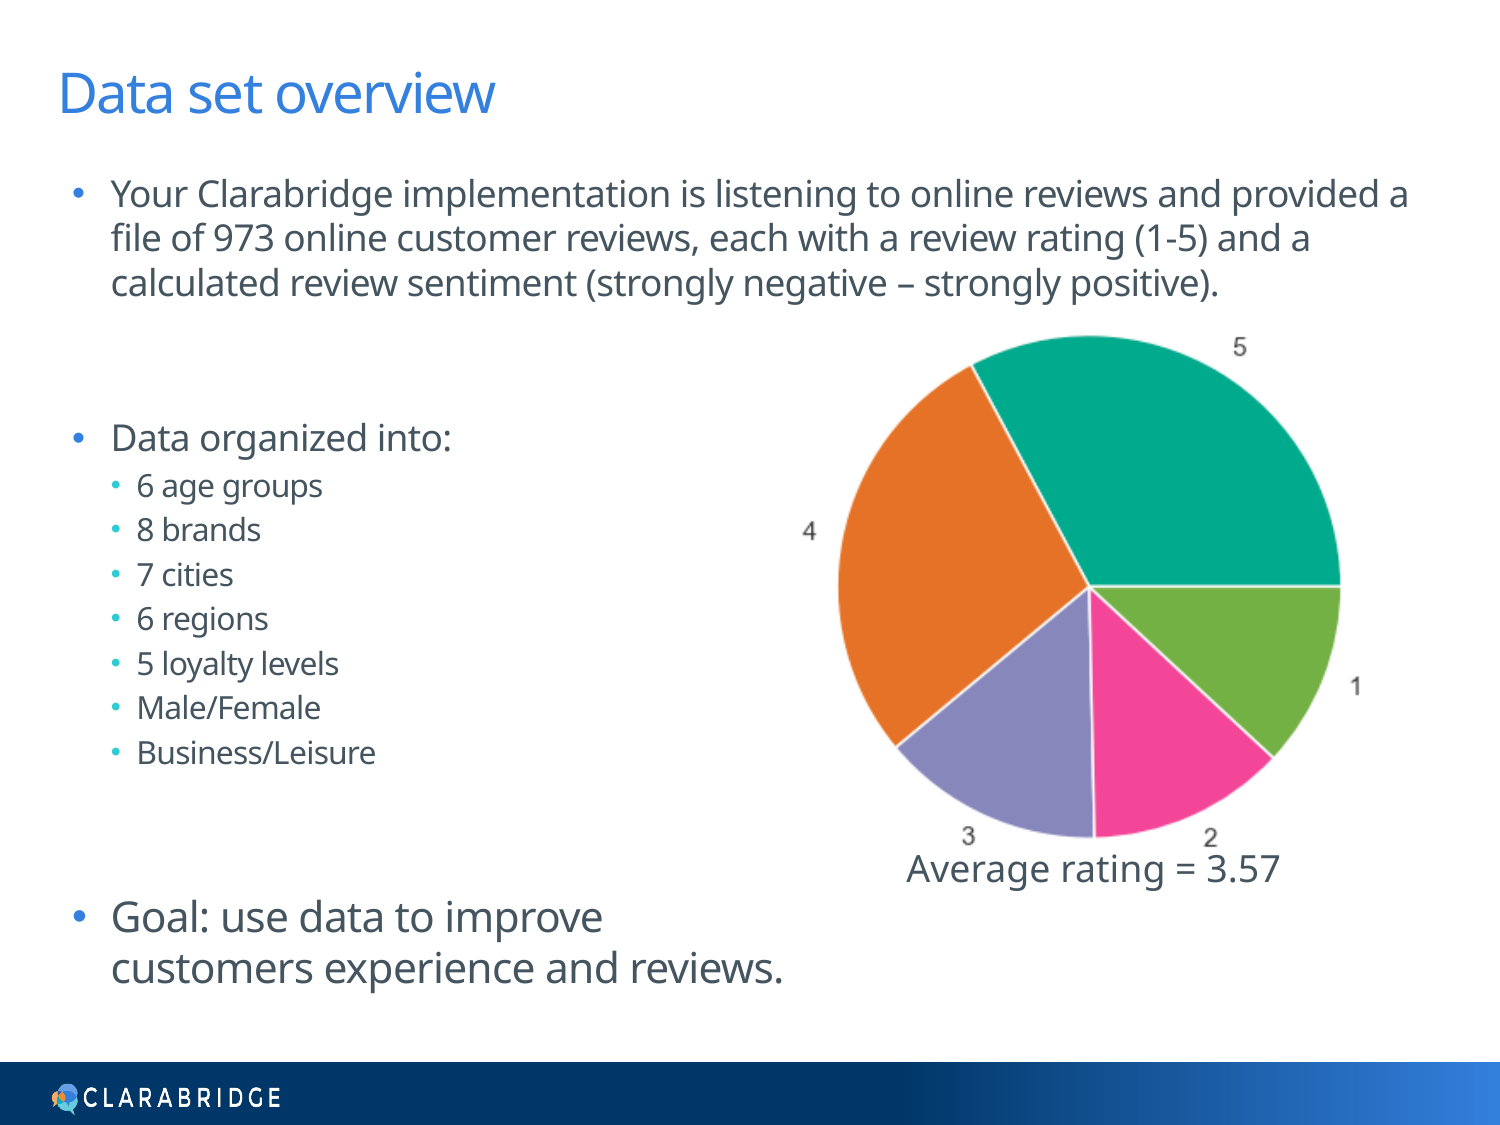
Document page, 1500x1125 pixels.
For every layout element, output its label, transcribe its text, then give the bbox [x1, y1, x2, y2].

picture [774, 312, 1407, 888]
list Your Clarabridge implementation is listening to online reviews and provided a file of 973 online customer reviews, each with a review rating (1-5) and a calculated review sentiment (strongly negative – strongly positive). Data organized into: 6 age groups 8 brands 7 cities 6 regions 5 loyalty levels Male/Female Business/Leisure Goal: use data to improve customers experience and reviews. [56, 162, 1445, 1013]
picture [46, 1074, 285, 1120]
title Data set overview [56, 56, 1445, 152]
